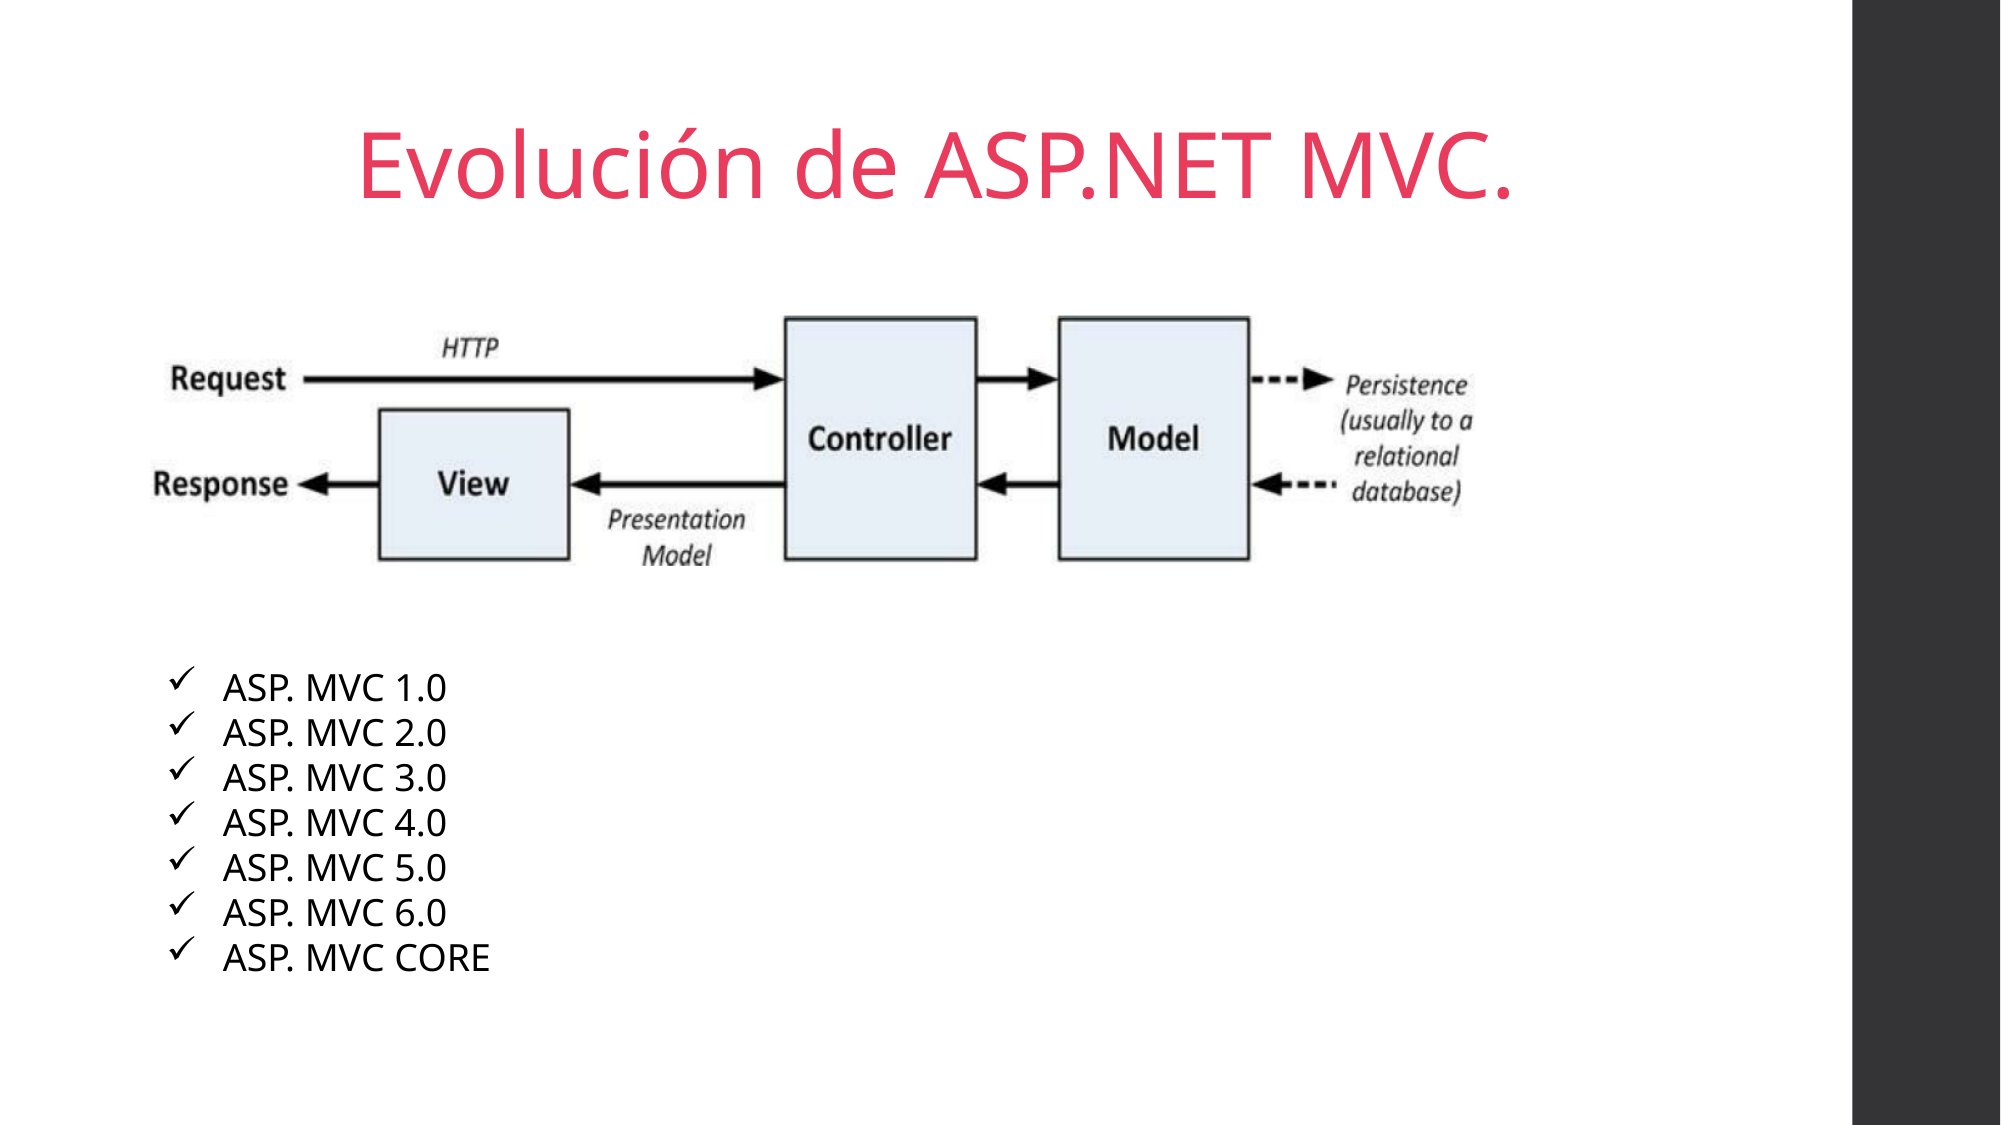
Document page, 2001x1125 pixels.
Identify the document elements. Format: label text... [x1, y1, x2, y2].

text_box [103, 299, 1397, 1014]
text_box Evolución de ASP.NET MVC. [103, 59, 1770, 278]
picture [142, 297, 1493, 597]
text_box ASP. MVC 1.0 ASP. MVC 2.0 ASP. MVC 3.0 ASP. MVC 4.0 ASP. MVC 5.0 ASP. MVC 6.0 ASP. MVC CORE [95, 656, 846, 987]
